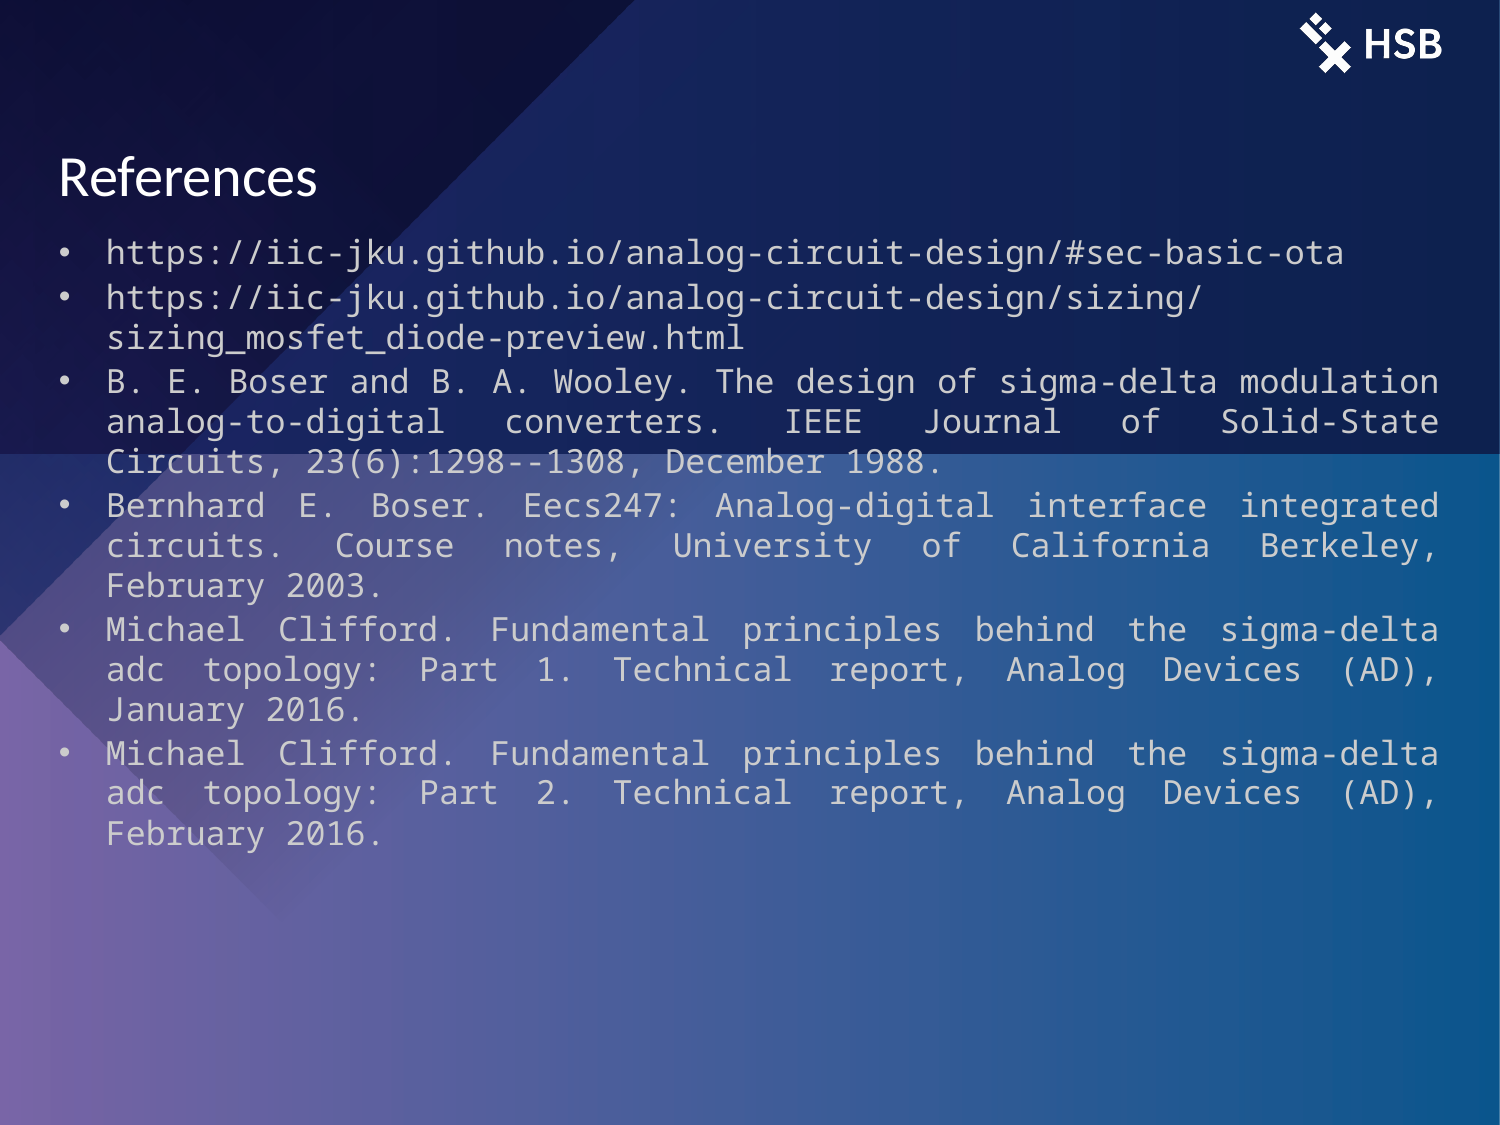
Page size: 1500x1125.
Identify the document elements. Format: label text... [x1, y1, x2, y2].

title References [58, 78, 1441, 209]
picture [0, 0, 1500, 1125]
list https://iic-jku.github.io/analog-circuit-design/#sec-basic-ota https://iic-jku.github.io/analog-circuit-design/sizing/sizing_mosfet_diode-preview.html B. E. Boser and B. A. Wooley. The design of sigma-delta modulation analog-to-digital converters. IEEE Journal of Solid-State Circuits, 23(6):1298--1308, December 1988. Bernhard E. Boser. Eecs247: Analog-digital interface integrated circuits. Course notes, University of California Berkeley, February 2003. Michael Clifford. Fundamental principles behind the sigma-delta adc topology: Part 1. Technical report, Analog Devices (AD), January 2016. Michael Clifford. Fundamental principles behind the sigma-delta adc topology: Part 2. Technical report, Analog Devices (AD), February 2016. [58, 231, 1441, 1047]
